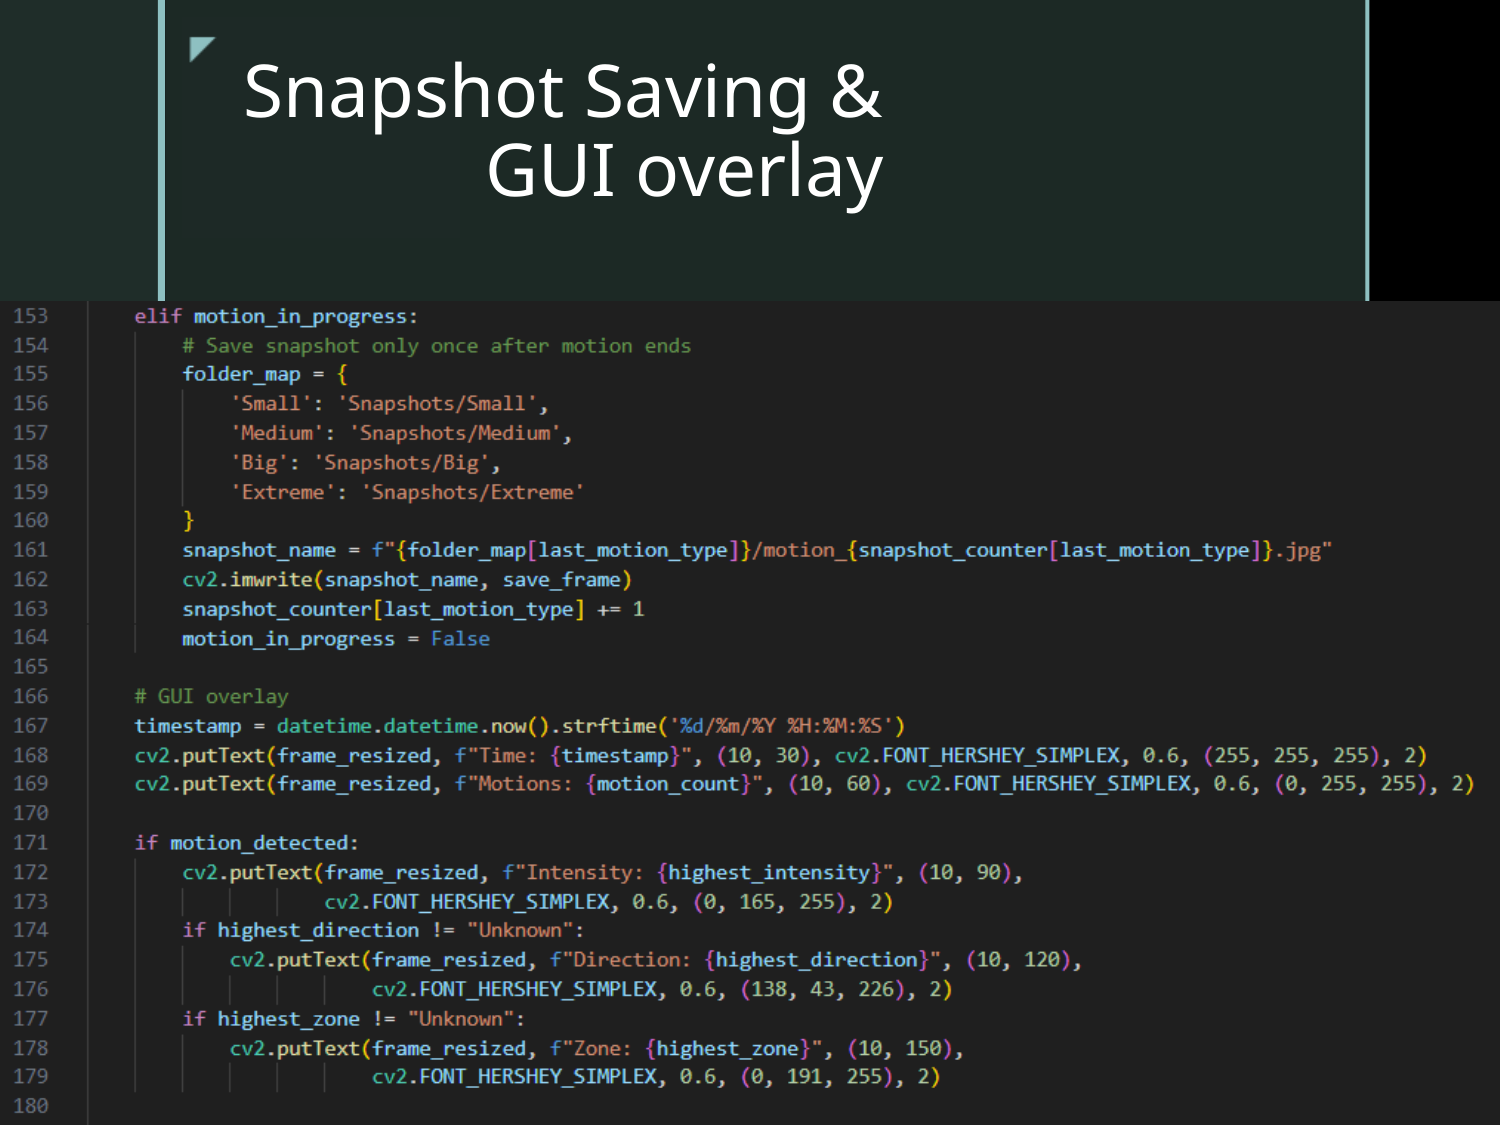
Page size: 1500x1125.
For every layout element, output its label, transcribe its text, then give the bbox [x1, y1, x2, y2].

picture [182, 17, 460, 239]
title Snapshot Saving & GUI overlay [182, 0, 899, 267]
picture [0, 0, 1500, 1125]
